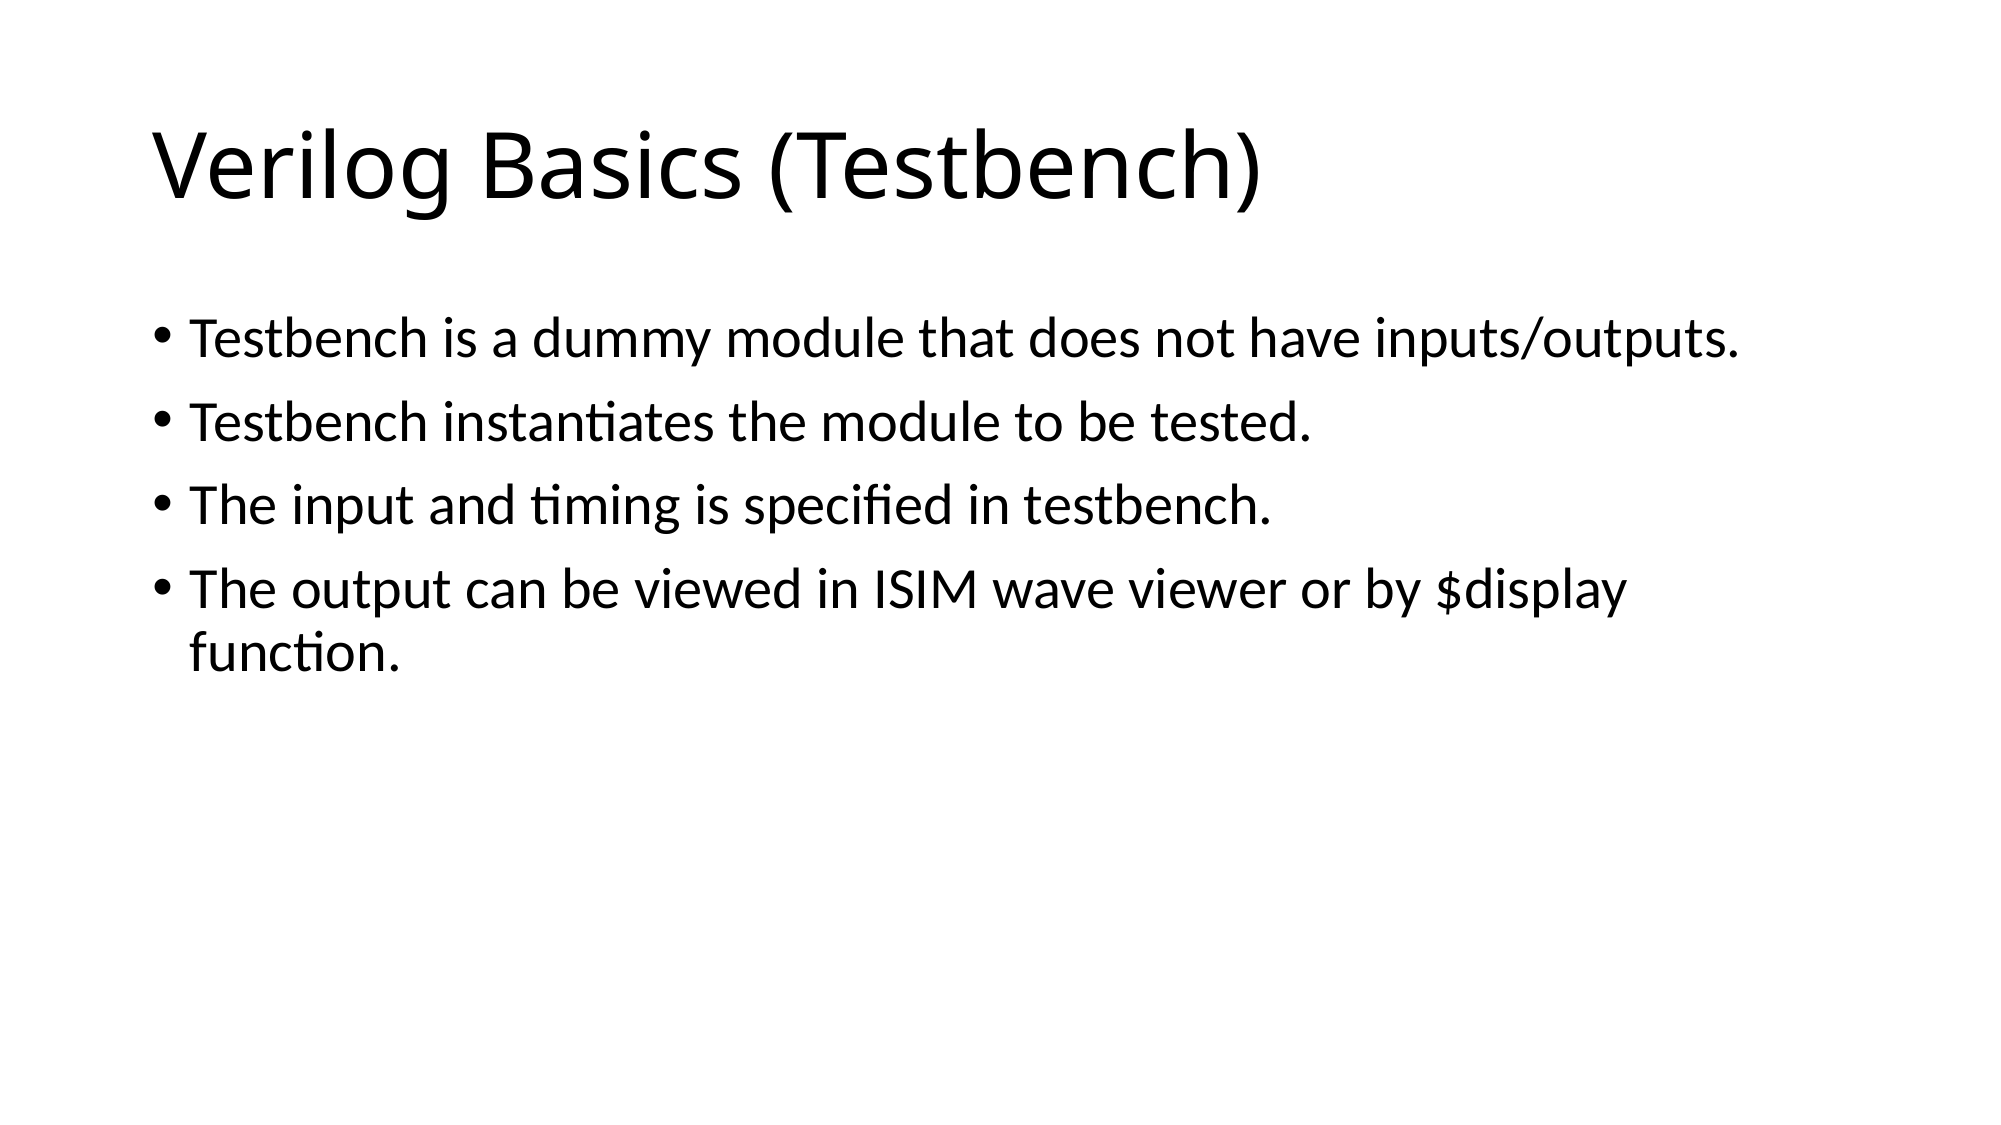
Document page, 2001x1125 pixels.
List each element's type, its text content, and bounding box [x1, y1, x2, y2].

list Testbench is a dummy module that does not have inputs/outputs. Testbench instantiates the module to be tested. The input and timing is specified in testbench. The output can be viewed in ISIM wave viewer or by $display function. [137, 299, 1863, 1014]
title Verilog Basics (Testbench) [137, 59, 1863, 278]
